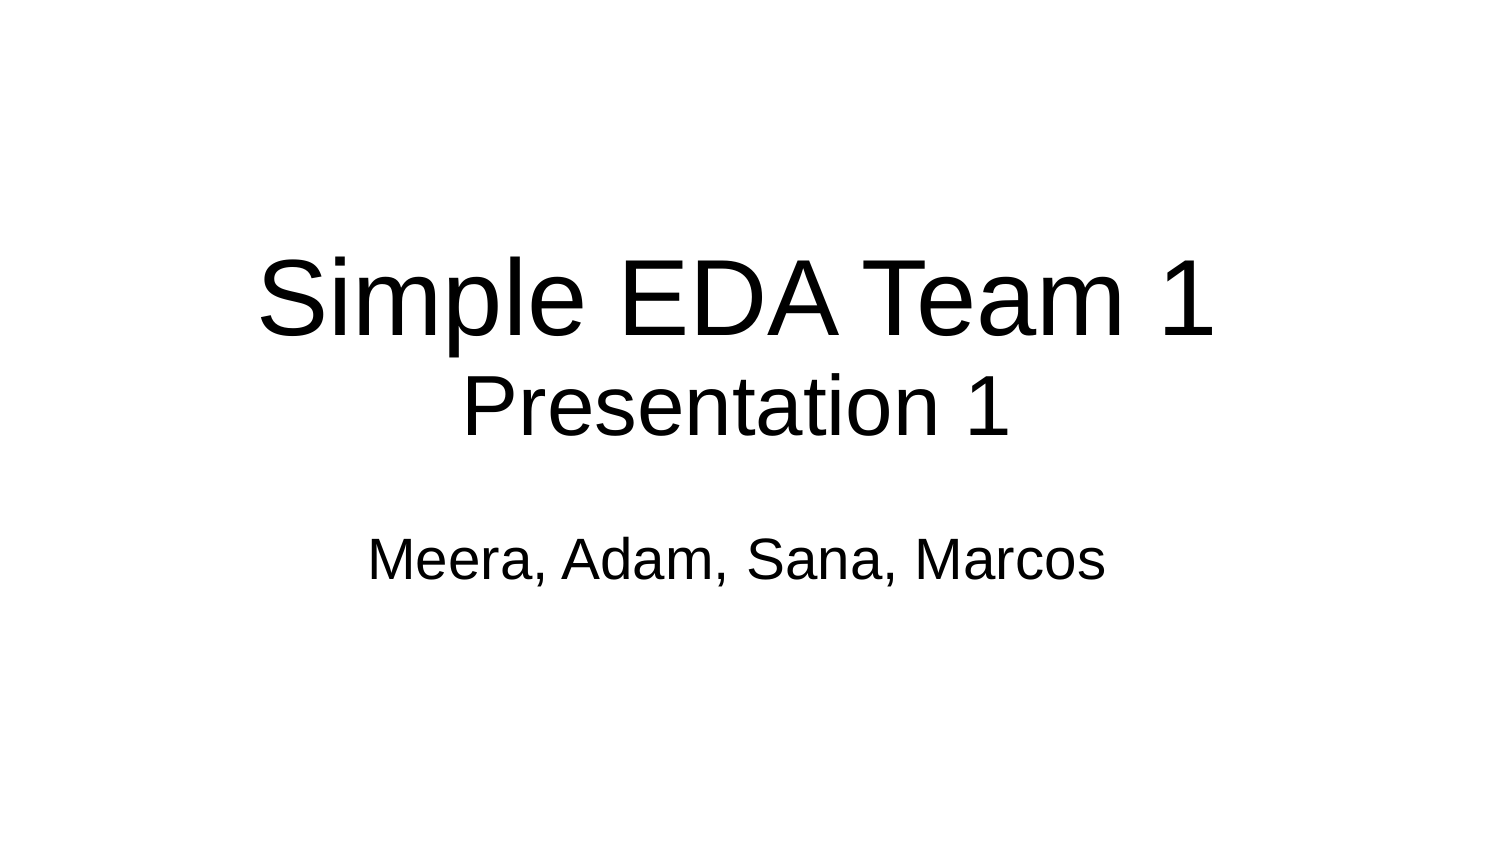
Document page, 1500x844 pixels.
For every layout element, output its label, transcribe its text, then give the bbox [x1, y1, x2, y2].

subtitle Meera, Adam, Sana, Marcos [38, 511, 1436, 642]
title Simple EDA Team 1 Presentation 1 [38, 131, 1436, 469]
